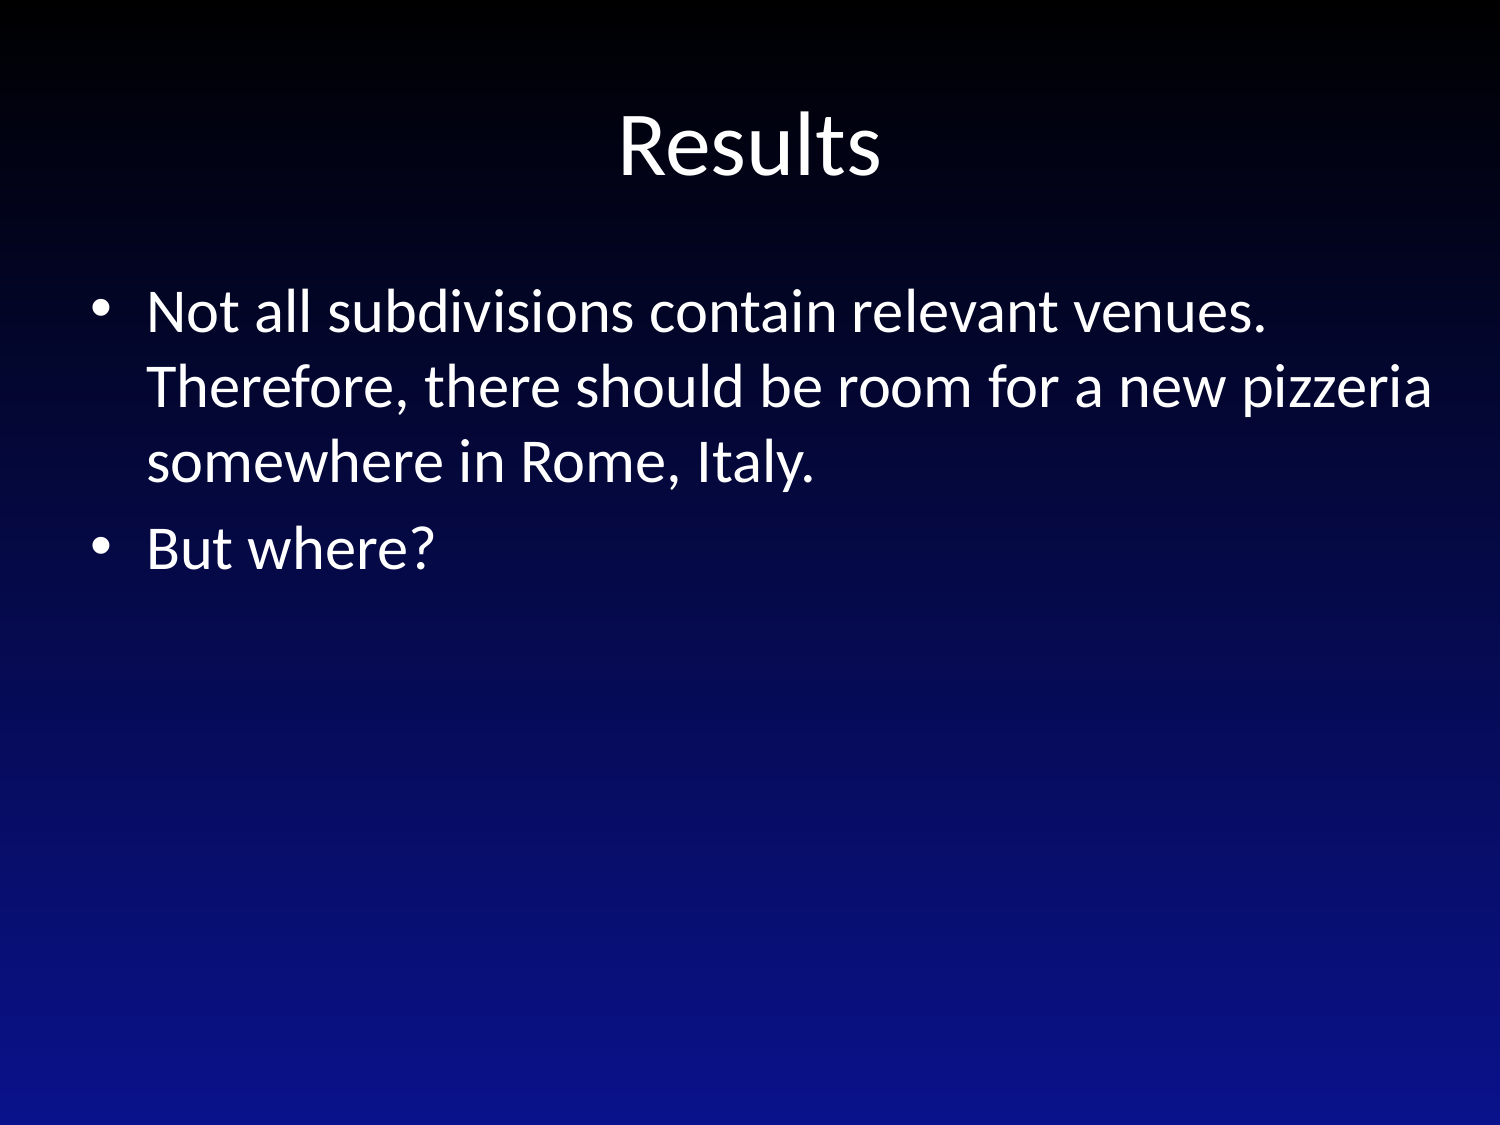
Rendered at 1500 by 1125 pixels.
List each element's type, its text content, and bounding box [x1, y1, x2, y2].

title Results [75, 45, 1425, 233]
list Not all subdivisions contain relevant venues. Therefore, there should be room for a new pizzeria somewhere in Rome, Italy. But where? [75, 262, 1459, 1005]
